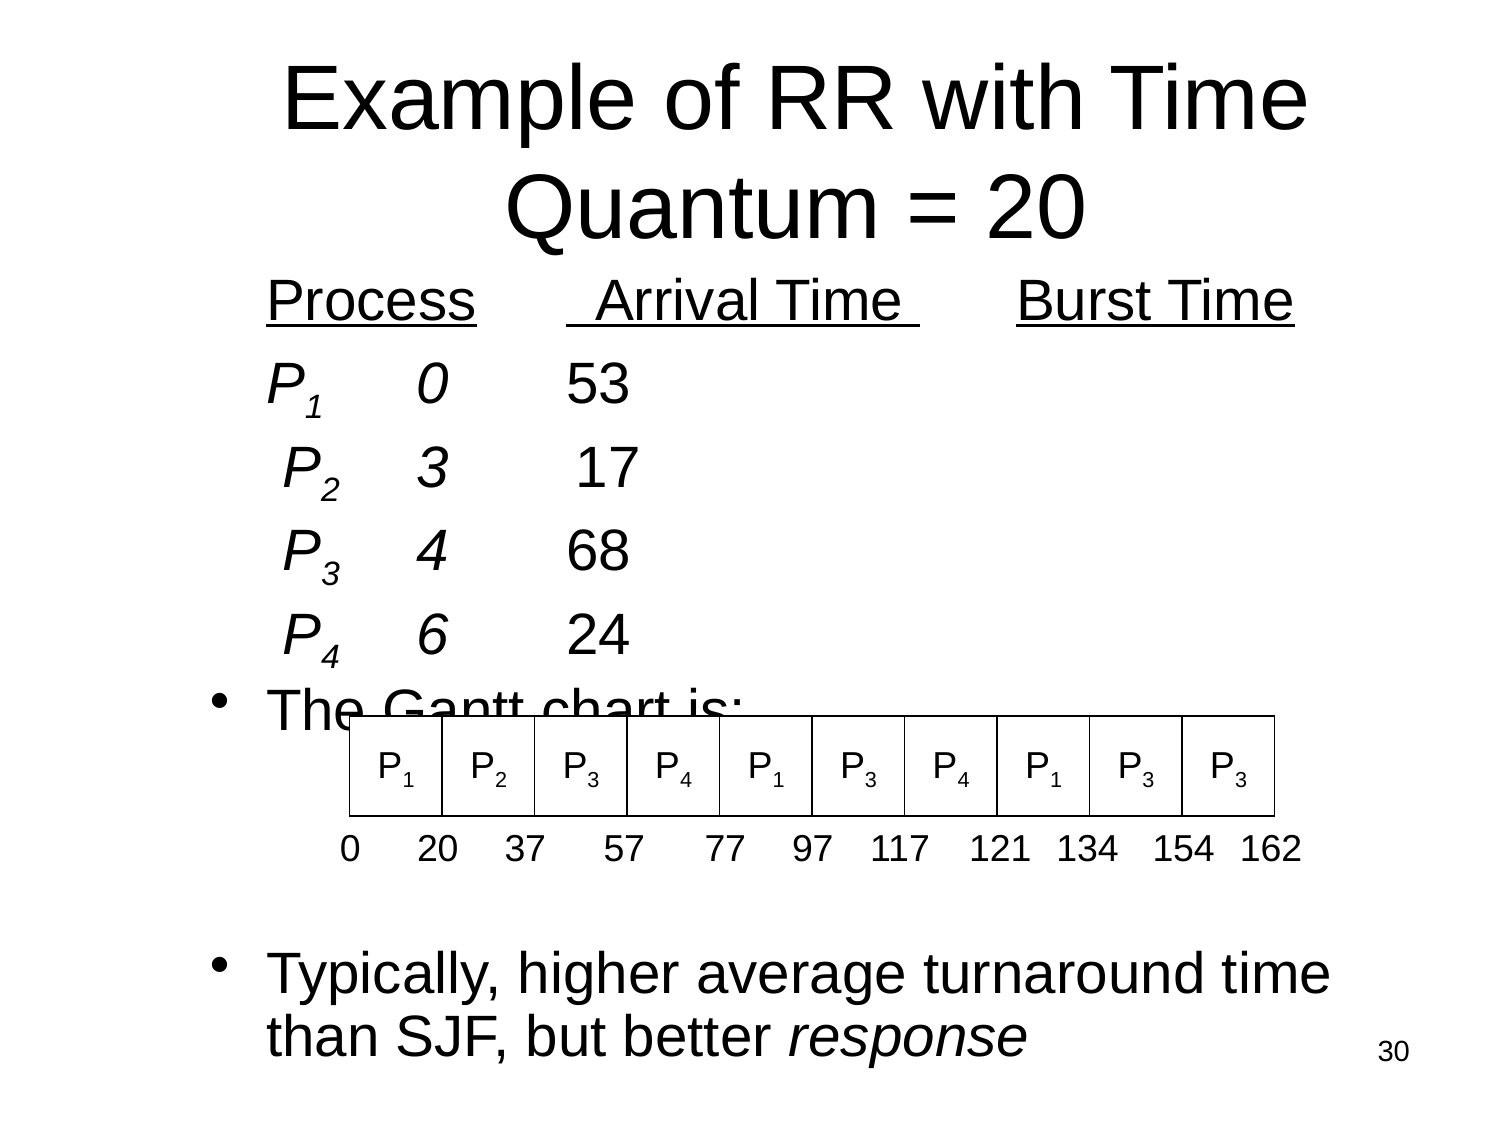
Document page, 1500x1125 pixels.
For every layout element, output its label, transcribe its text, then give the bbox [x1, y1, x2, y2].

list Process Arrival Time Burst Time P1 0 53 P2 3 17 P3 4 68 P4 6 24 The Gantt chart is: Typically, higher average turnaround time than SJF, but better response [194, 255, 1376, 1083]
title Example of RR with Time Quantum = 20 [135, 78, 1457, 217]
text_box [324, 715, 1318, 877]
slide_number 30 [1074, 1024, 1426, 1103]
